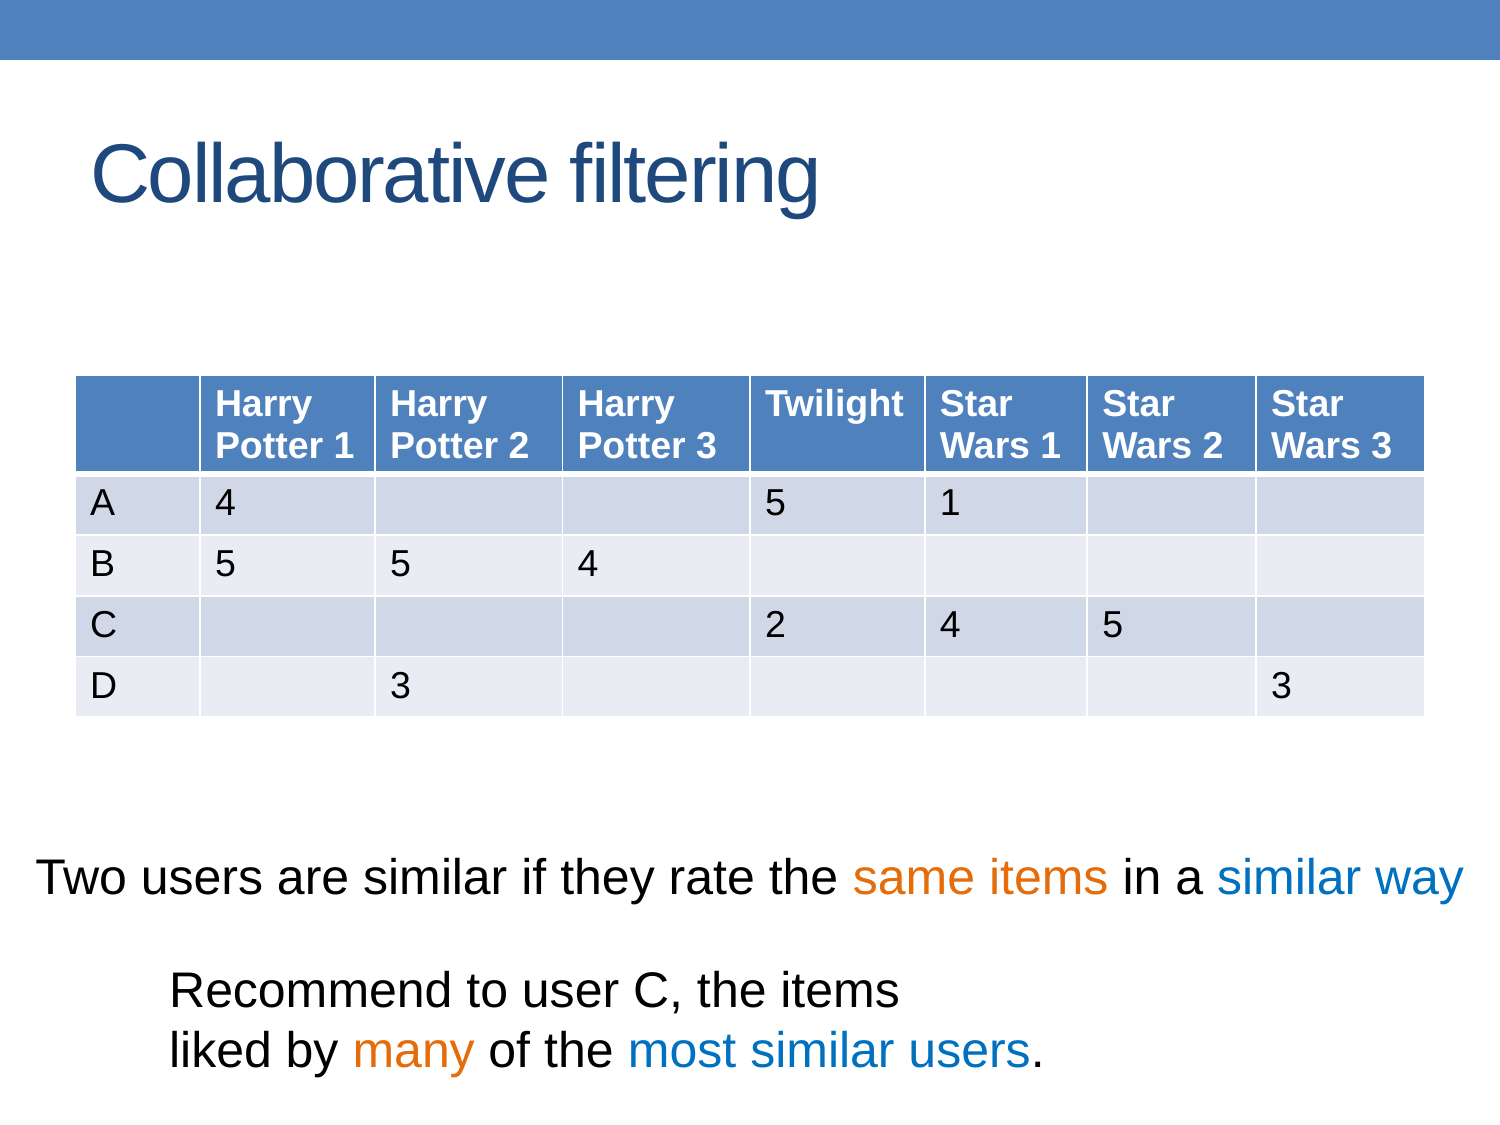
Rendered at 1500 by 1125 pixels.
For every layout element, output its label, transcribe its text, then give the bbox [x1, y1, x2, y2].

table_cell [926, 657, 1086, 716]
table_cell 4 [201, 477, 374, 534]
table_cell [563, 657, 749, 716]
table_cell [1257, 536, 1424, 595]
table_cell [1257, 477, 1424, 534]
table_header Star Wars 1 [926, 376, 1086, 471]
table_cell 5 [751, 477, 924, 534]
table_cell [1088, 536, 1255, 595]
table_cell [926, 536, 1086, 595]
table_cell 5 [201, 536, 374, 595]
table_cell [1257, 597, 1424, 656]
table_header Harry Potter 1 [201, 376, 374, 471]
table_header [76, 376, 199, 471]
table_cell [563, 597, 749, 656]
table_cell [1088, 657, 1255, 716]
table_cell [376, 477, 562, 534]
text_box Recommend to user C, the items liked by many of the most similar users. [154, 949, 1060, 1085]
table_cell 3 [376, 657, 562, 716]
table_cell 3 [1257, 657, 1424, 716]
table_cell [1088, 477, 1255, 534]
table_header Harry Potter 3 [563, 376, 749, 471]
table_cell 4 [563, 536, 749, 595]
table_cell 5 [1088, 597, 1255, 656]
table_header Star Wars 3 [1257, 376, 1424, 471]
table_header Harry Potter 2 [376, 376, 562, 471]
table_cell [201, 657, 374, 716]
table_cell [751, 536, 924, 595]
table_cell A [76, 477, 199, 534]
table_cell [376, 597, 562, 656]
table_cell C [76, 597, 199, 656]
table_cell 5 [376, 536, 562, 595]
table_cell D [76, 657, 199, 716]
table_cell [201, 597, 374, 656]
text_box Two users are similar if they rate the same items in a similar way [20, 837, 1480, 913]
table_cell [751, 657, 924, 716]
table_header Star Wars 2 [1088, 376, 1255, 471]
table_cell 2 [751, 597, 924, 656]
title Collaborative filtering [75, 87, 1425, 250]
table_cell [563, 477, 749, 534]
table_cell 4 [926, 597, 1086, 656]
table_cell 1 [926, 477, 1086, 534]
table_cell B [76, 536, 199, 595]
table_header Twilight [751, 376, 924, 471]
